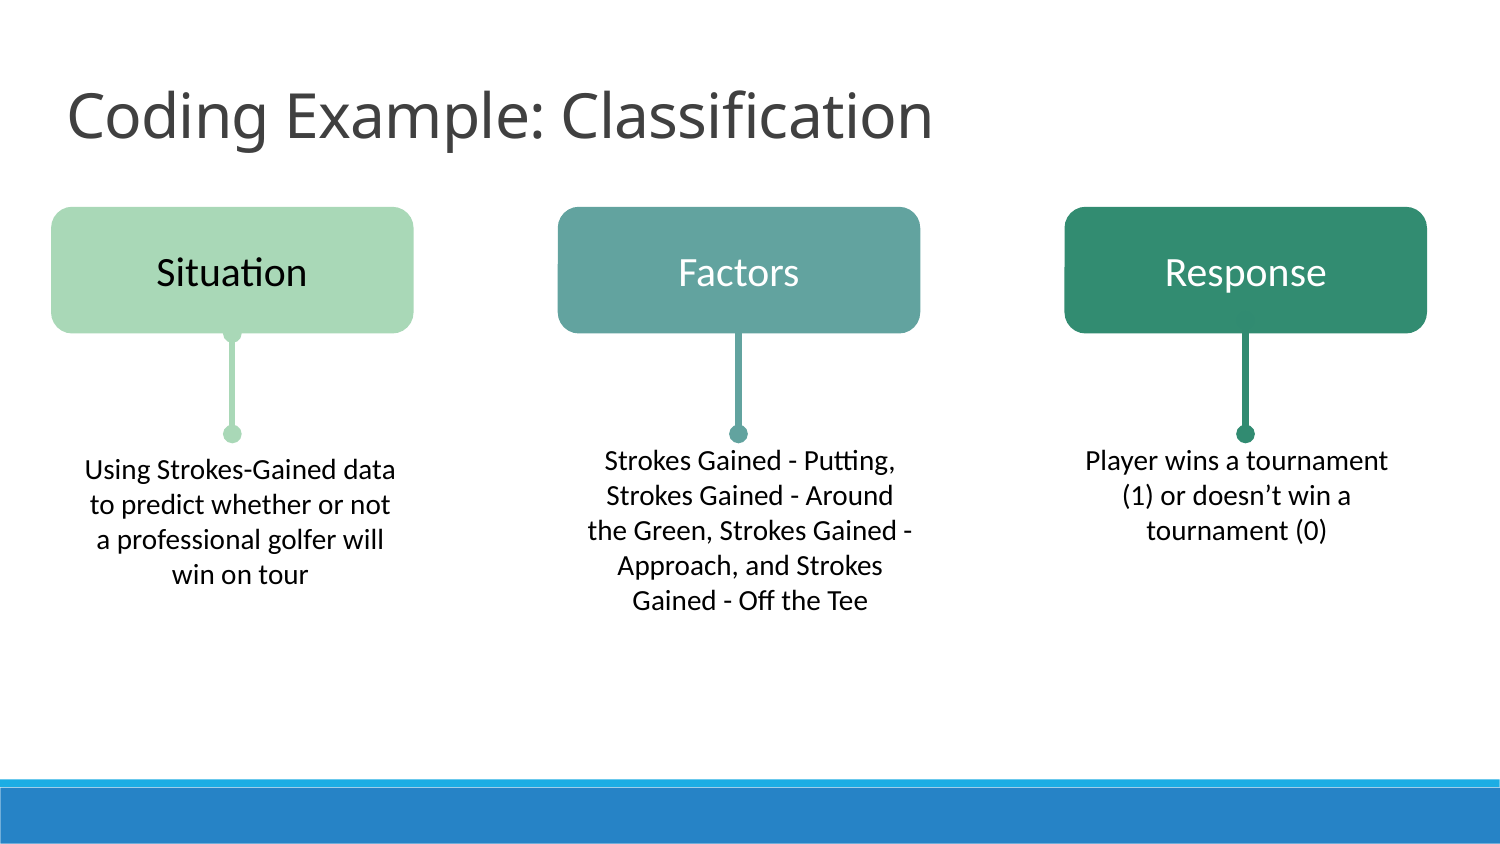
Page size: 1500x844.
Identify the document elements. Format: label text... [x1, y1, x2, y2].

title Coding Example: Classification [51, 72, 1449, 167]
text_box Situation [49, 205, 415, 333]
text_box Factors [556, 205, 922, 330]
text_box Response [1063, 205, 1429, 321]
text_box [568, 319, 933, 627]
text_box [1055, 319, 1419, 556]
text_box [65, 319, 416, 600]
